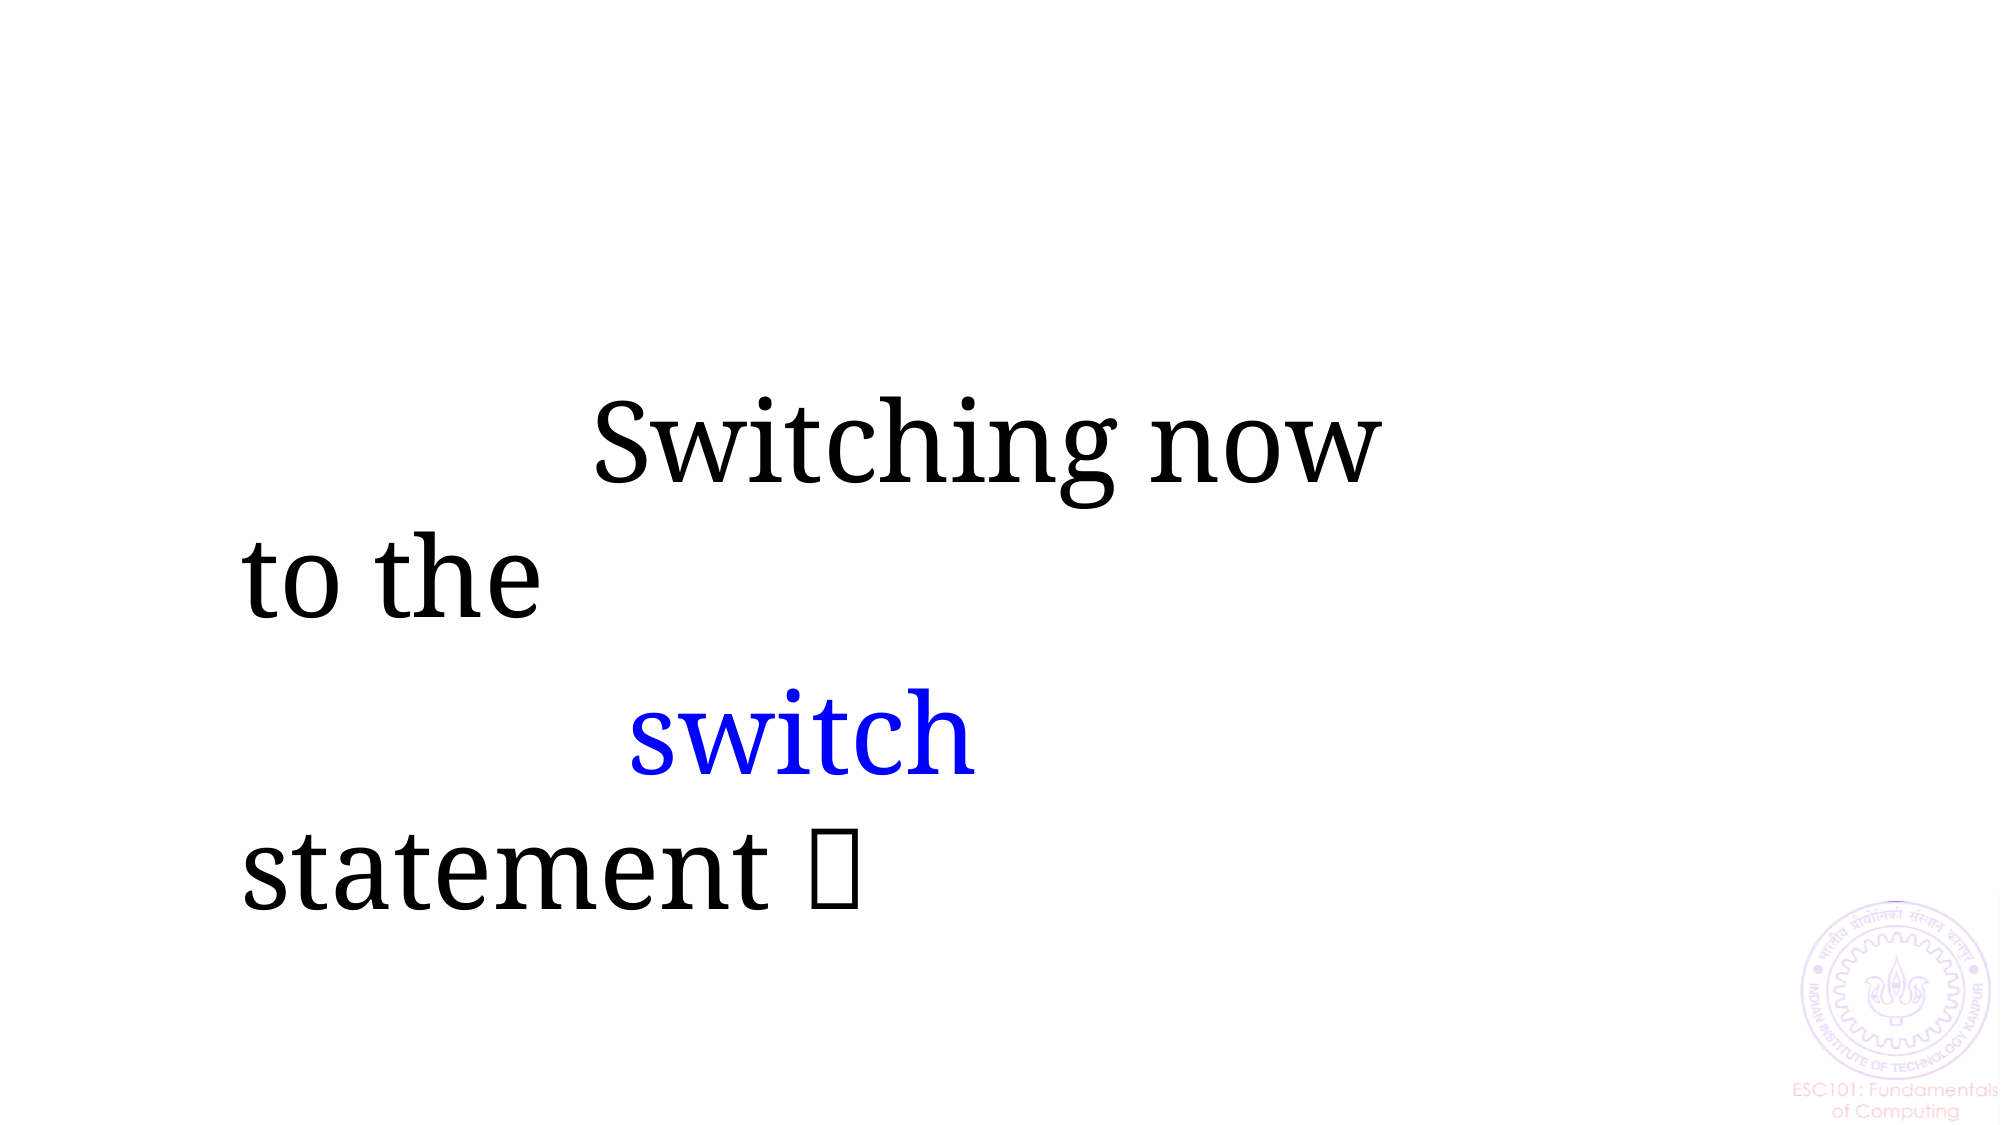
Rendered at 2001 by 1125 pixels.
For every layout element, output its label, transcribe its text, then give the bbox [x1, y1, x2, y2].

picture [1787, 892, 2000, 1125]
list Switching now to the switch statement  [225, 362, 1525, 679]
slide_number 8 [1433, 1042, 1900, 1103]
